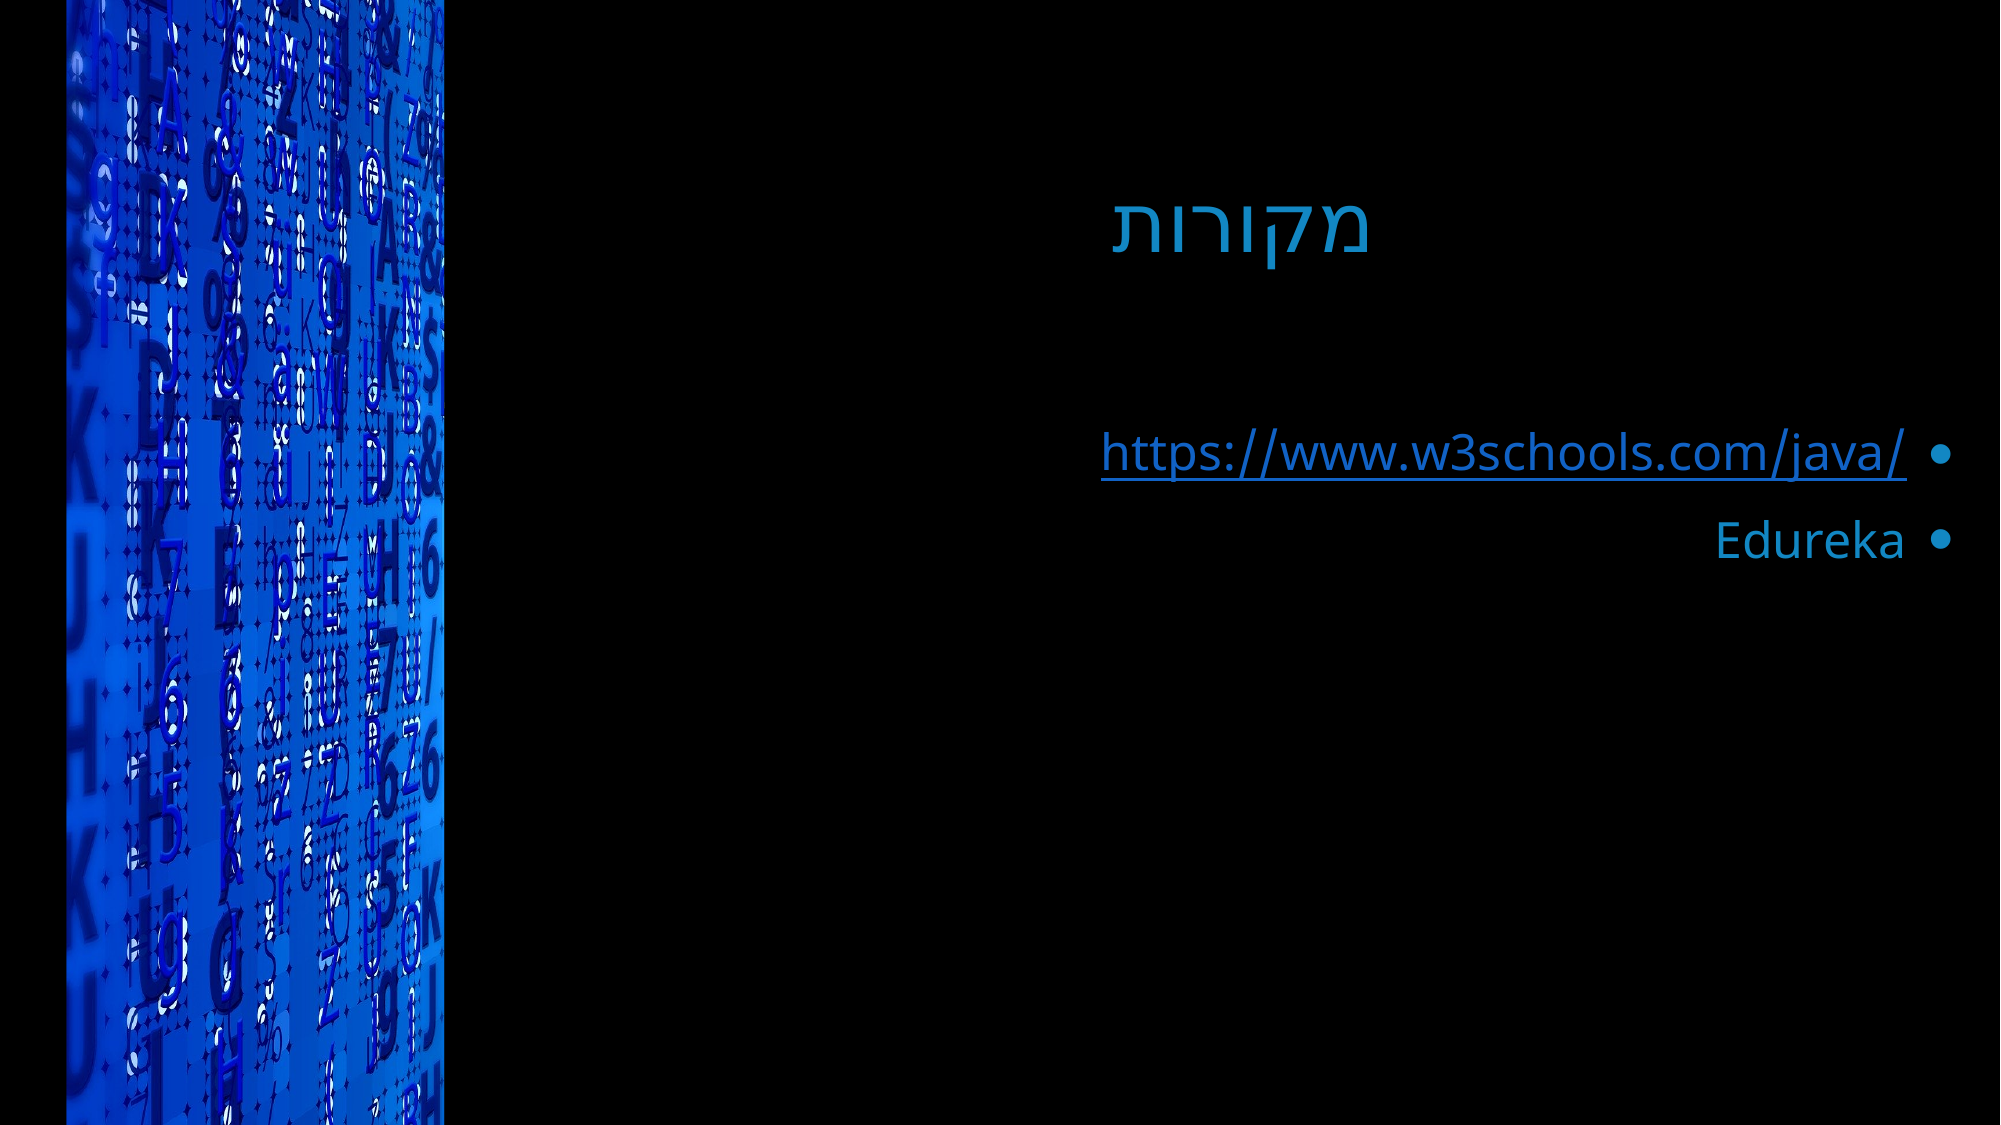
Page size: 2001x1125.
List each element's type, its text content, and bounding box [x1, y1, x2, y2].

picture [66, 0, 445, 1125]
list https://www.w3schools.com/java/ Edureka [325, 238, 1969, 751]
title מקורות [421, 75, 2000, 363]
